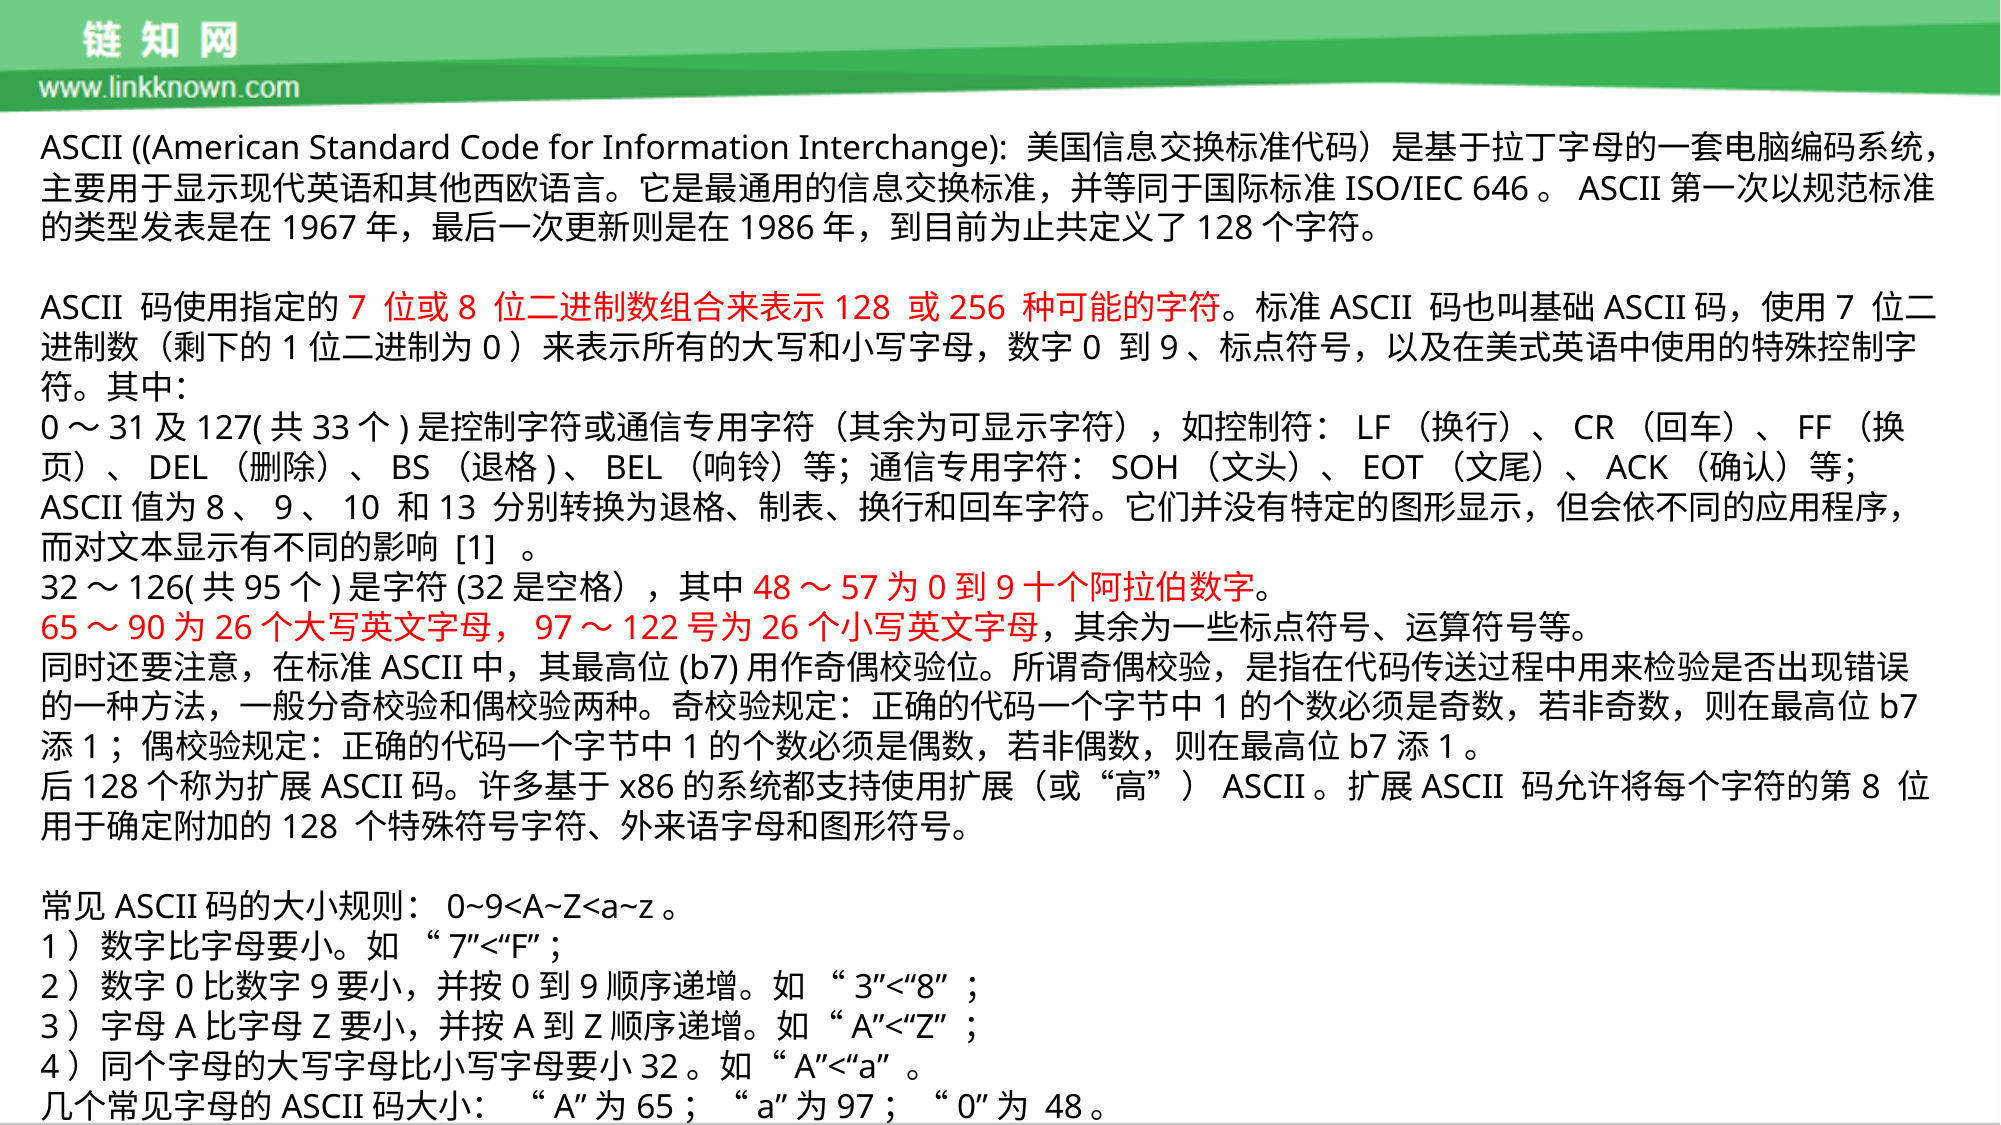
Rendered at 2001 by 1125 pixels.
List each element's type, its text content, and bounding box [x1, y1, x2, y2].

text_box ASCII ((American Standard Code for Information Interchange): 美国信息交换标准代码）是基于拉丁字母的一套电脑编码系统，主要用于显示现代英语和其他西欧语言。它是最通用的信息交换标准，并等同于国际标准ISO/IEC 646。ASCII第一次以规范标准的类型发表是在1967年，最后一次更新则是在1986年，到目前为止共定义了128个字符。 ASCII 码使用指定的7 位或8 位二进制数组合来表示128 或256 种可能的字符。标准ASCII 码也叫基础ASCII码，使用7 位二进制数（剩下的1位二进制为0）来表示所有的大写和小写字母，数字0 到9、标点符号，以及在美式英语中使用的特殊控制字符。其中： 0～31及127(共33个)是控制字符或通信专用字符（其余为可显示字符），如控制符：LF（换行）、CR（回车）、FF（换页）、DEL（删除）、BS（退格)、BEL（响铃）等；通信专用字符：SOH（文头）、EOT（文尾）、ACK（确认）等；ASCII值为8、9、10 和13 分别转换为退格、制表、换行和回车字符。它们并没有特定的图形显示，但会依不同的应用程序，而对文本显示有不同的影响 [1] 。 32～126(共95个)是字符(32是空格），其中48～57为0到9十个阿拉伯数字。 65～90为26个大写英文字母，97～122号为26个小写英文字母，其余为一些标点符号、运算符号等。 同时还要注意，在标准ASCII中，其最高位(b7)用作奇偶校验位。所谓奇偶校验，是指在代码传送过程中用来检验是否出现错误的一种方法，一般分奇校验和偶校验两种。奇校验规定：正确的代码一个字节中1的个数必须是奇数，若非奇数，则在最高位b7添1；偶校验规定：正确的代码一个字节中1的个数必须是偶数，若非偶数，则在最高位b7添1。 后128个称为扩展ASCII码。许多基于x86的系统都支持使用扩展（或“高”）ASCII。扩展ASCII 码允许将每个字符的第8 位用于确定附加的128 个特殊符号字符、外来语字母和图形符号。 常见ASCII码的大小规则：0~9<A~Z<a~z。 1）数字比字母要小。如 “7”<“F”； 2）数字0比数字9要小，并按0到9顺序递增。如 “3”<“8” ； 3）字母A比字母Z要小，并按A到Z顺序递增。如“A”<“Z” ； 4）同个字母的大写字母比小写字母要小32。如“A”<“a” 。 几个常见字母的ASCII码大小： “A”为65；“a”为97；“0”为 48。 [25, 119, 1955, 1125]
picture [0, 0, 2001, 1125]
